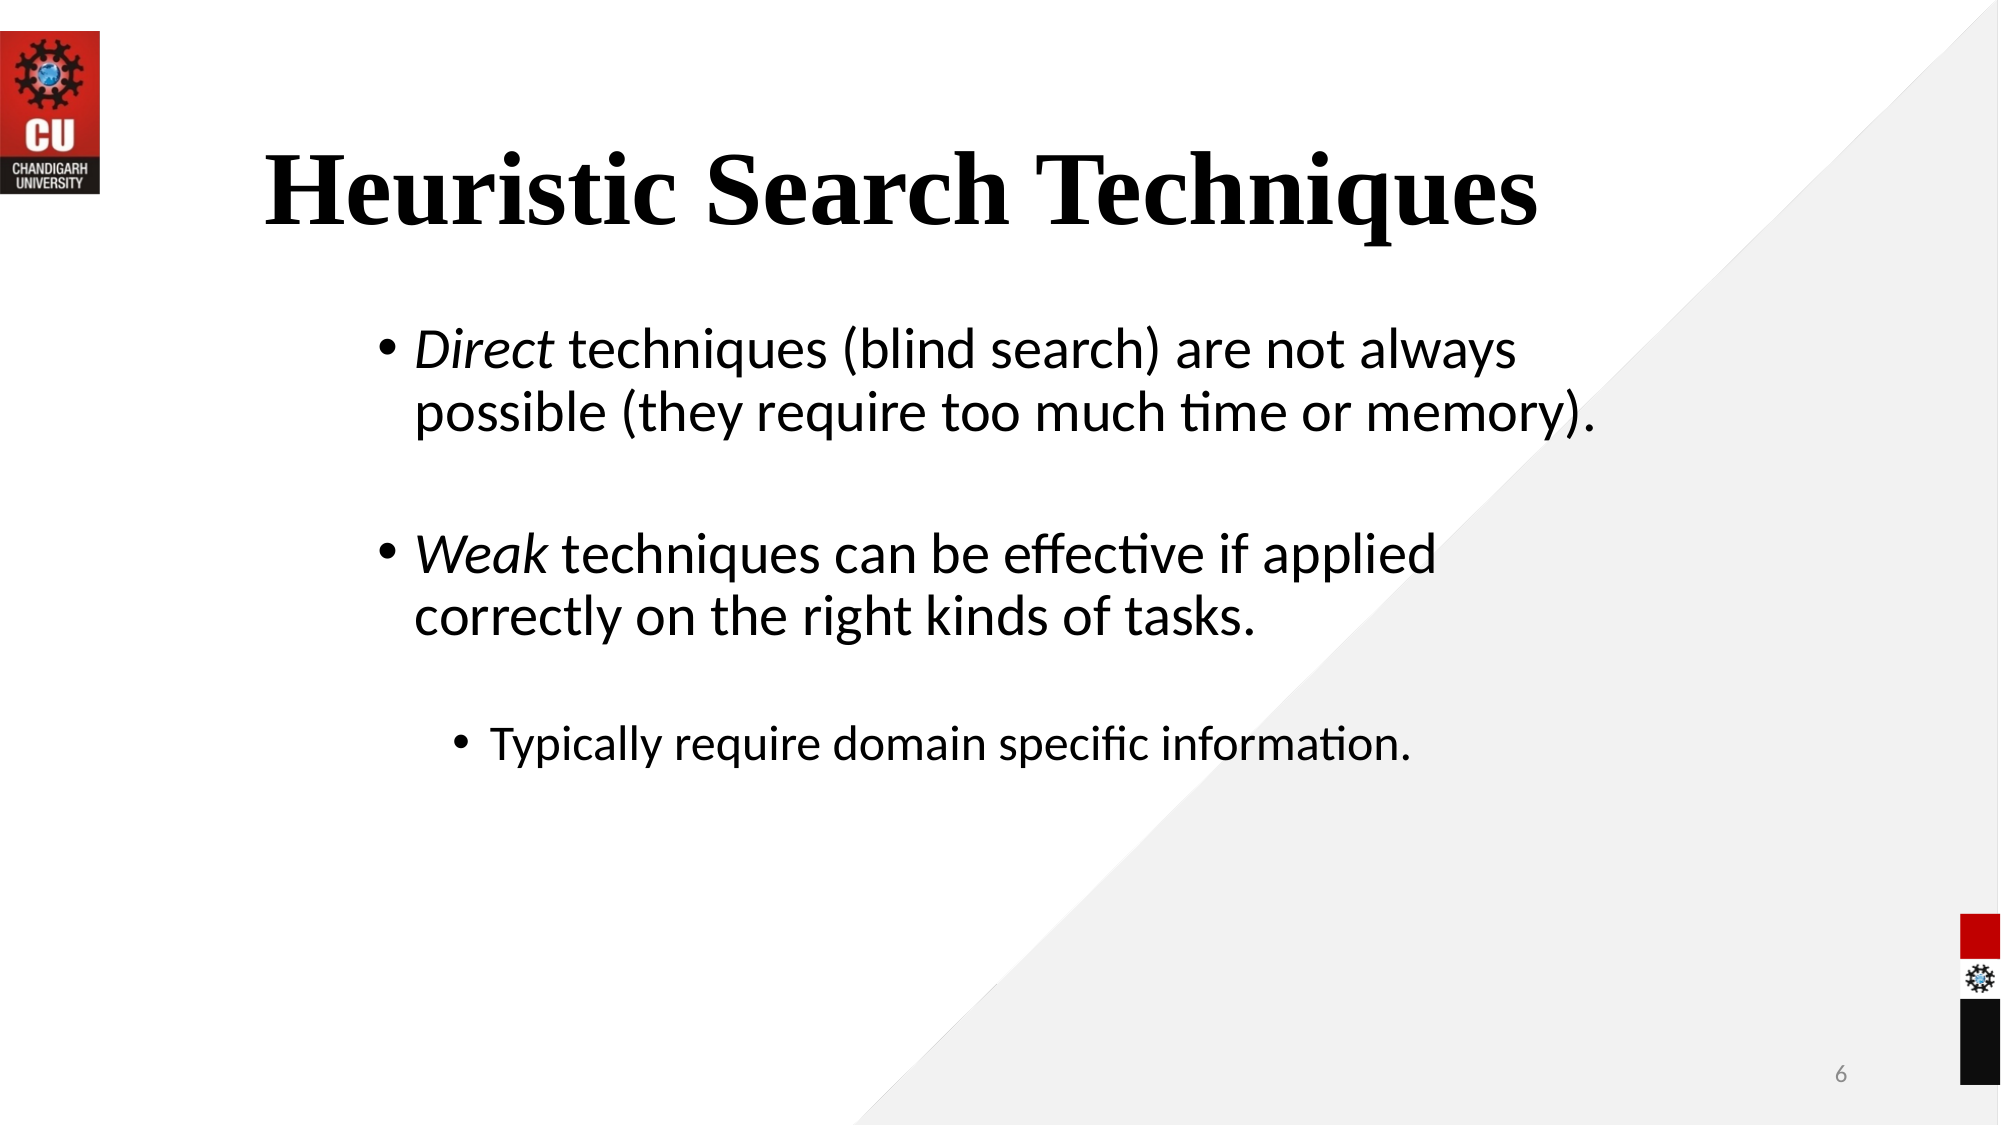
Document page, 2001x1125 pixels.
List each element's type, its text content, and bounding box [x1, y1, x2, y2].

text_box Direct techniques (blind search) are not always possible (they require too much time or memory). Weak techniques can be effective if applied correctly on the right kinds of tasks. Typically require domain specific information. [362, 310, 1638, 986]
slide_number 6 [1412, 1042, 1863, 1103]
picture [0, 0, 2001, 1125]
title Heuristic Search Techniques [249, 35, 1975, 254]
